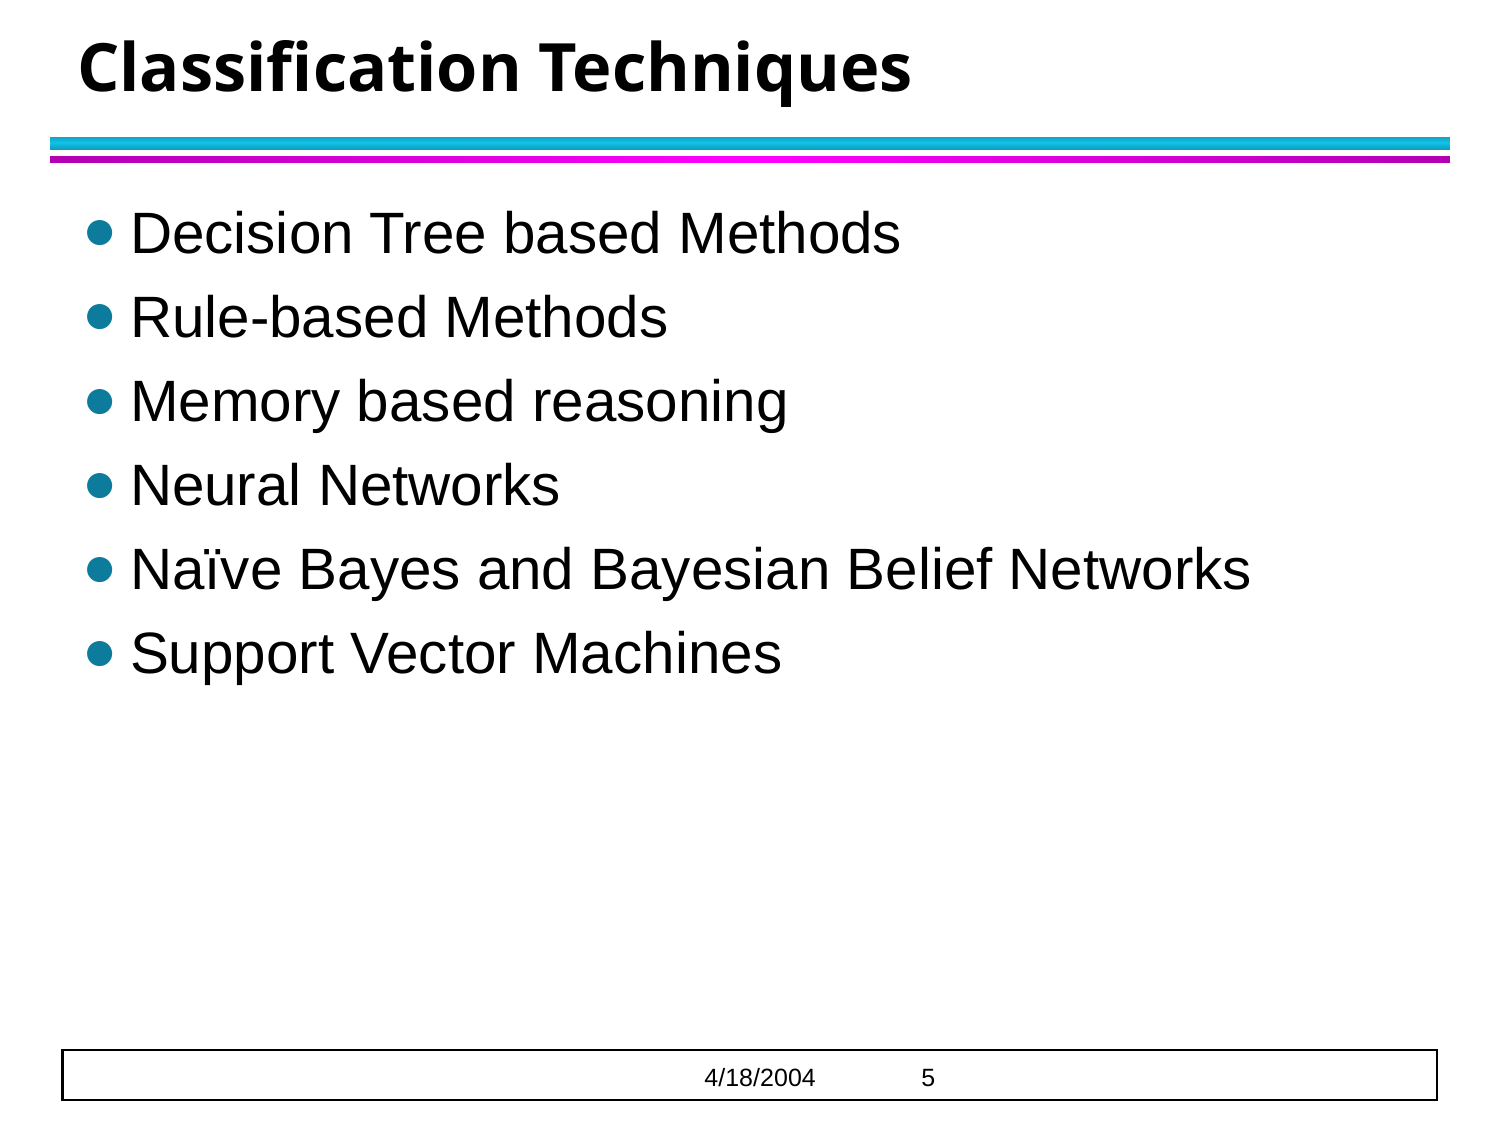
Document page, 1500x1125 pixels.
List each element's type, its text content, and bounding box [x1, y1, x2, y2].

title Classification Techniques [62, 24, 1421, 113]
list Decision Tree based Methods Rule-based Methods Memory based reasoning Neural Networks Naïve Bayes and Bayesian Belief Networks Support Vector Machines [67, 187, 1432, 1038]
